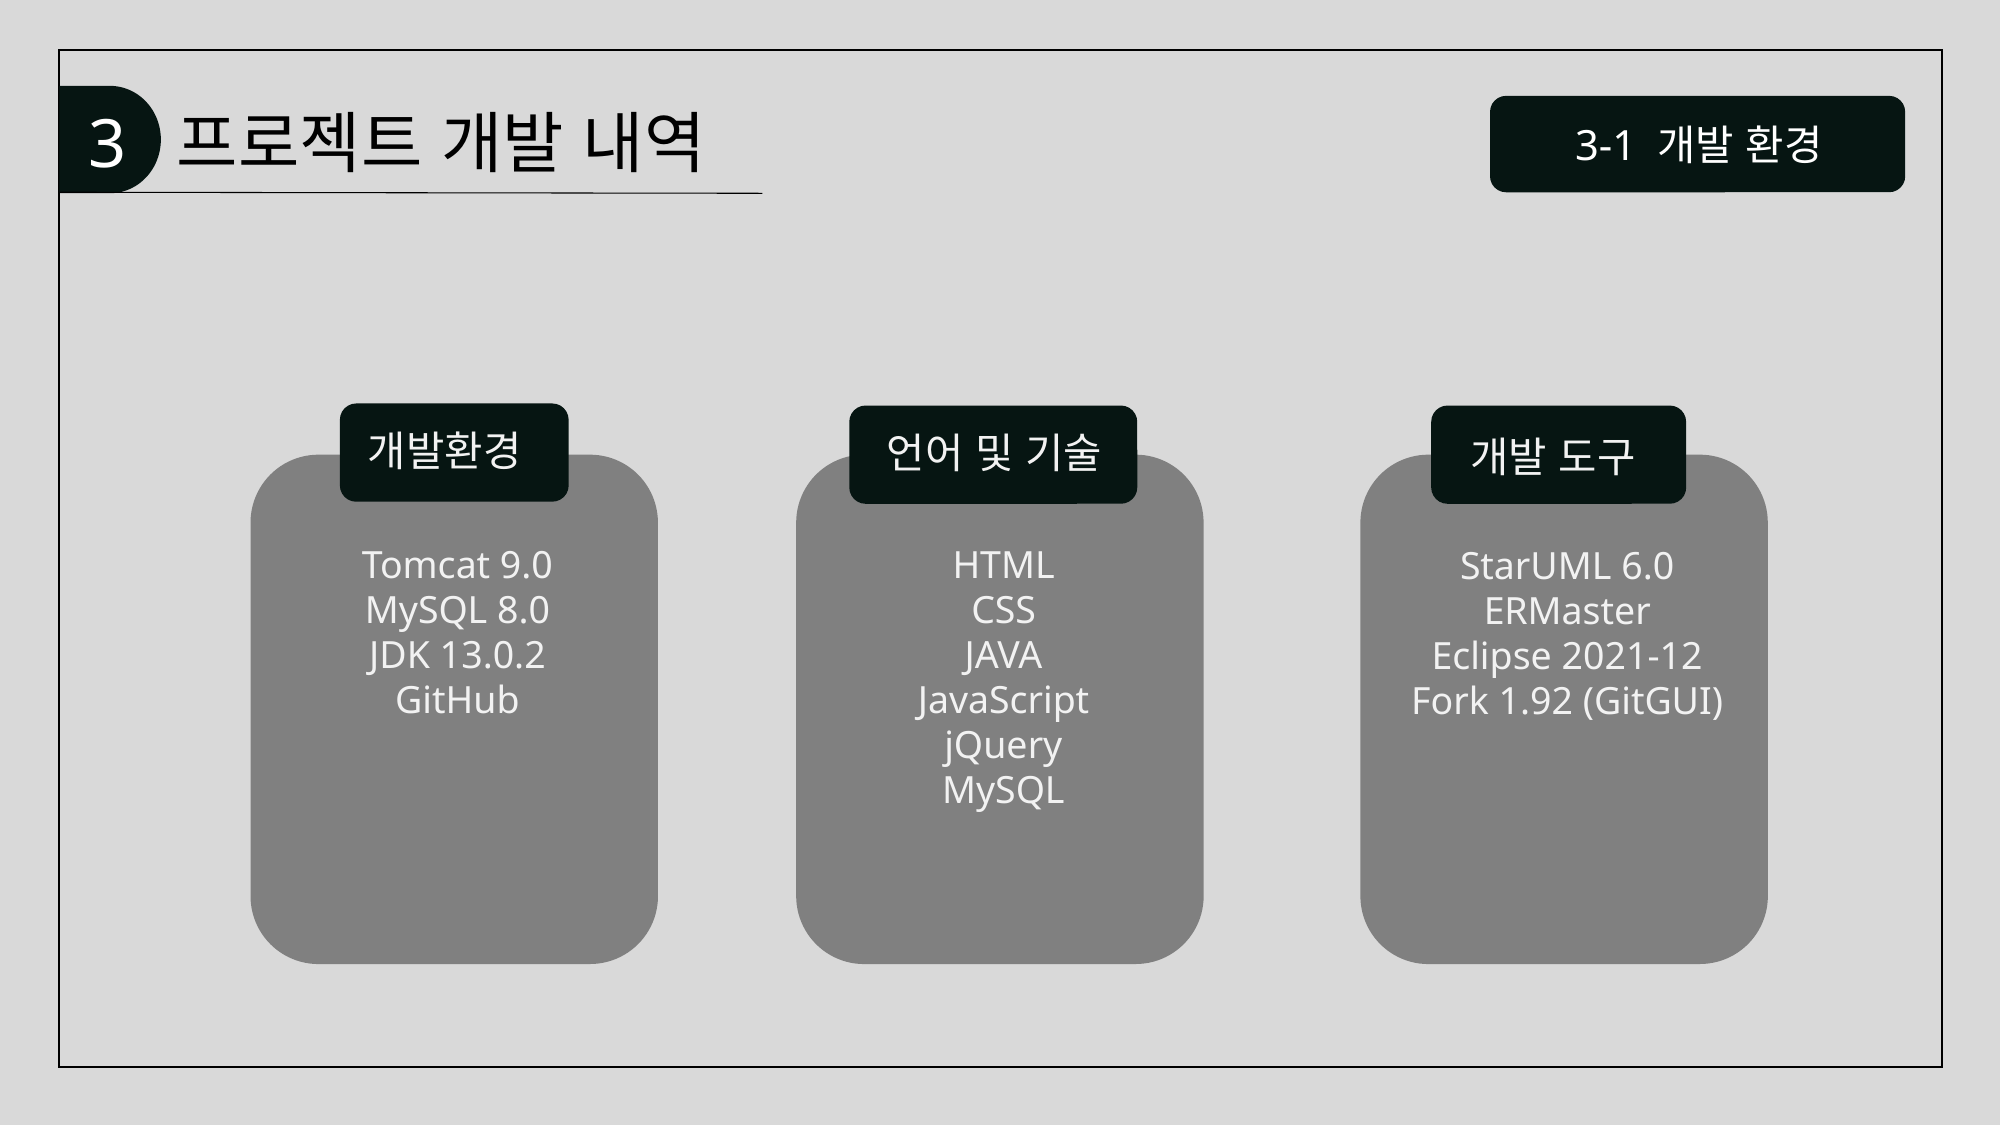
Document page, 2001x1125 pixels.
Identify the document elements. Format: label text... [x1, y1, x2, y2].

text_box 3-1 개발 환경 [1515, 111, 1883, 176]
text_box [58, 84, 138, 195]
text_box StarUML 6.0 ERMaster Eclipse 2021-12 Fork 1.92 (GitGUI) [1379, 534, 1755, 865]
text_box HTML CSS JAVA JavaScript jQuery MySQL [821, 533, 1186, 819]
text_box Tomcat 9.0 MySQL 8.0 JDK 13.0.2 GitHub [275, 533, 640, 729]
text_box 개발환경 [353, 416, 586, 482]
text_box [338, 402, 570, 503]
text_box 언어 및 기술 [871, 419, 1118, 484]
text_box [58, 49, 1943, 1068]
text_box [1488, 94, 1907, 194]
text_box 개발 도구 [1455, 423, 1711, 488]
text_box 3 프로젝트 개발 내역 [73, 93, 788, 188]
text_box [848, 404, 1139, 505]
text_box [1430, 404, 1688, 505]
